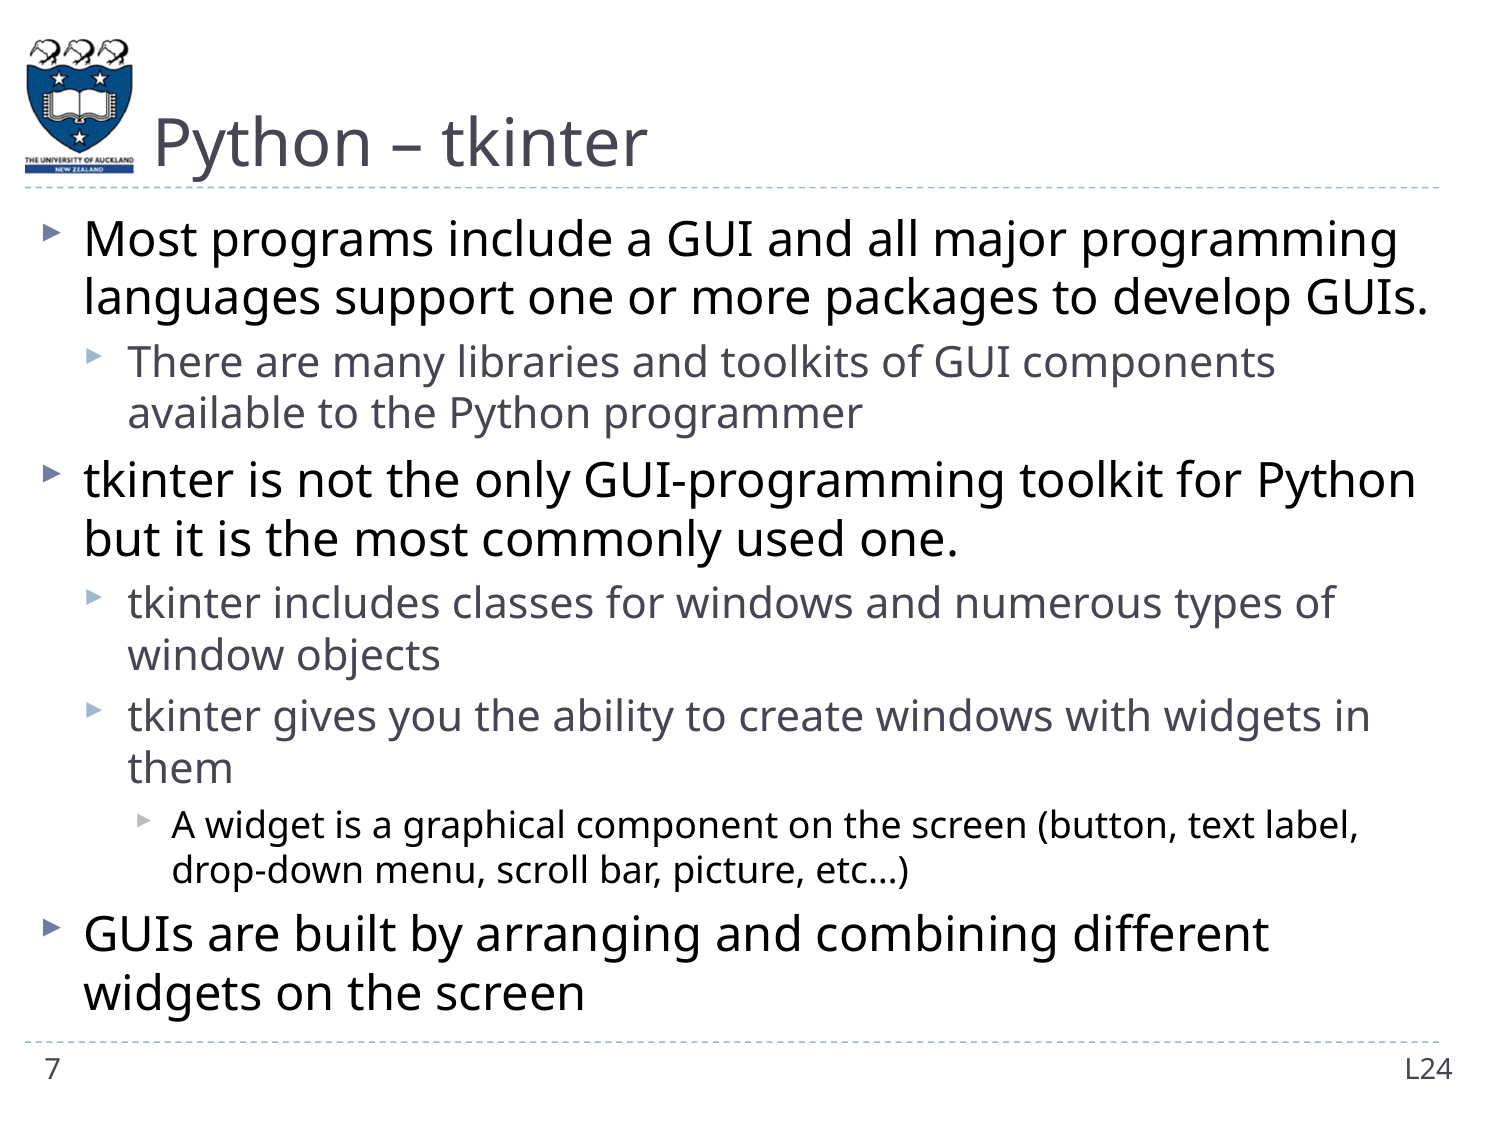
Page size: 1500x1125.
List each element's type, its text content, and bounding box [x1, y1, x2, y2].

slide_number L24 [1092, 1042, 1468, 1103]
list Most programs include a GUI and all major programming languages support one or more packages to develop GUIs. There are many libraries and toolkits of GUI components available to the Python programmer tkinter is not the only GUI-programming toolkit for Python but it is the most commonly used one. tkinter includes classes for windows and numerous types of window objects tkinter gives you the ability to create windows with widgets in them A widget is a graphical component on the screen (button, text label, drop-down menu, scroll bar, picture, etc…) GUIs are built by arranging and combining different widgets on the screen [24, 200, 1463, 1038]
slide_number 7 [29, 1042, 355, 1103]
title Python – tkinter [137, 24, 1460, 188]
picture [24, 37, 135, 175]
